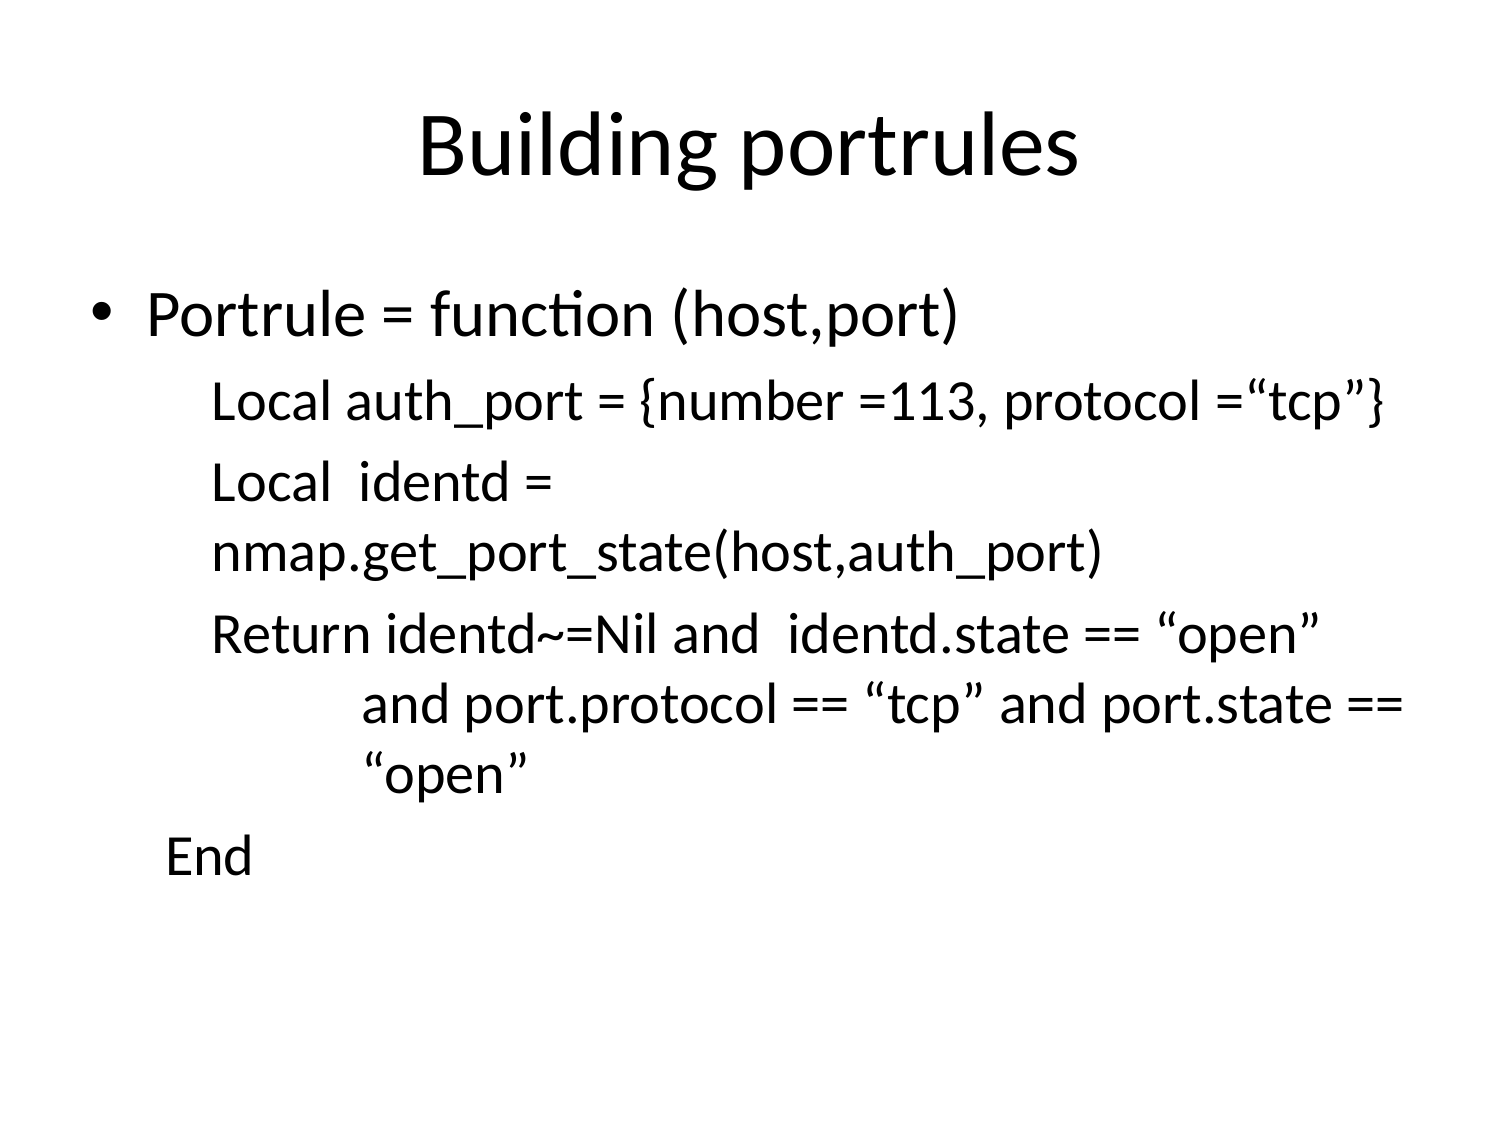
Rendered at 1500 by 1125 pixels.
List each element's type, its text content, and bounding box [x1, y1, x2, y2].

list Portrule = function (host,port) Local auth_port = {number =113, protocol =“tcp”} Local identd = nmap.get_port_state(host,auth_port) Return identd~=Nil and identd.state == “open” and port.protocol == “tcp” and port.state == “open” End [75, 262, 1425, 1005]
title Building portrules [75, 45, 1425, 233]
